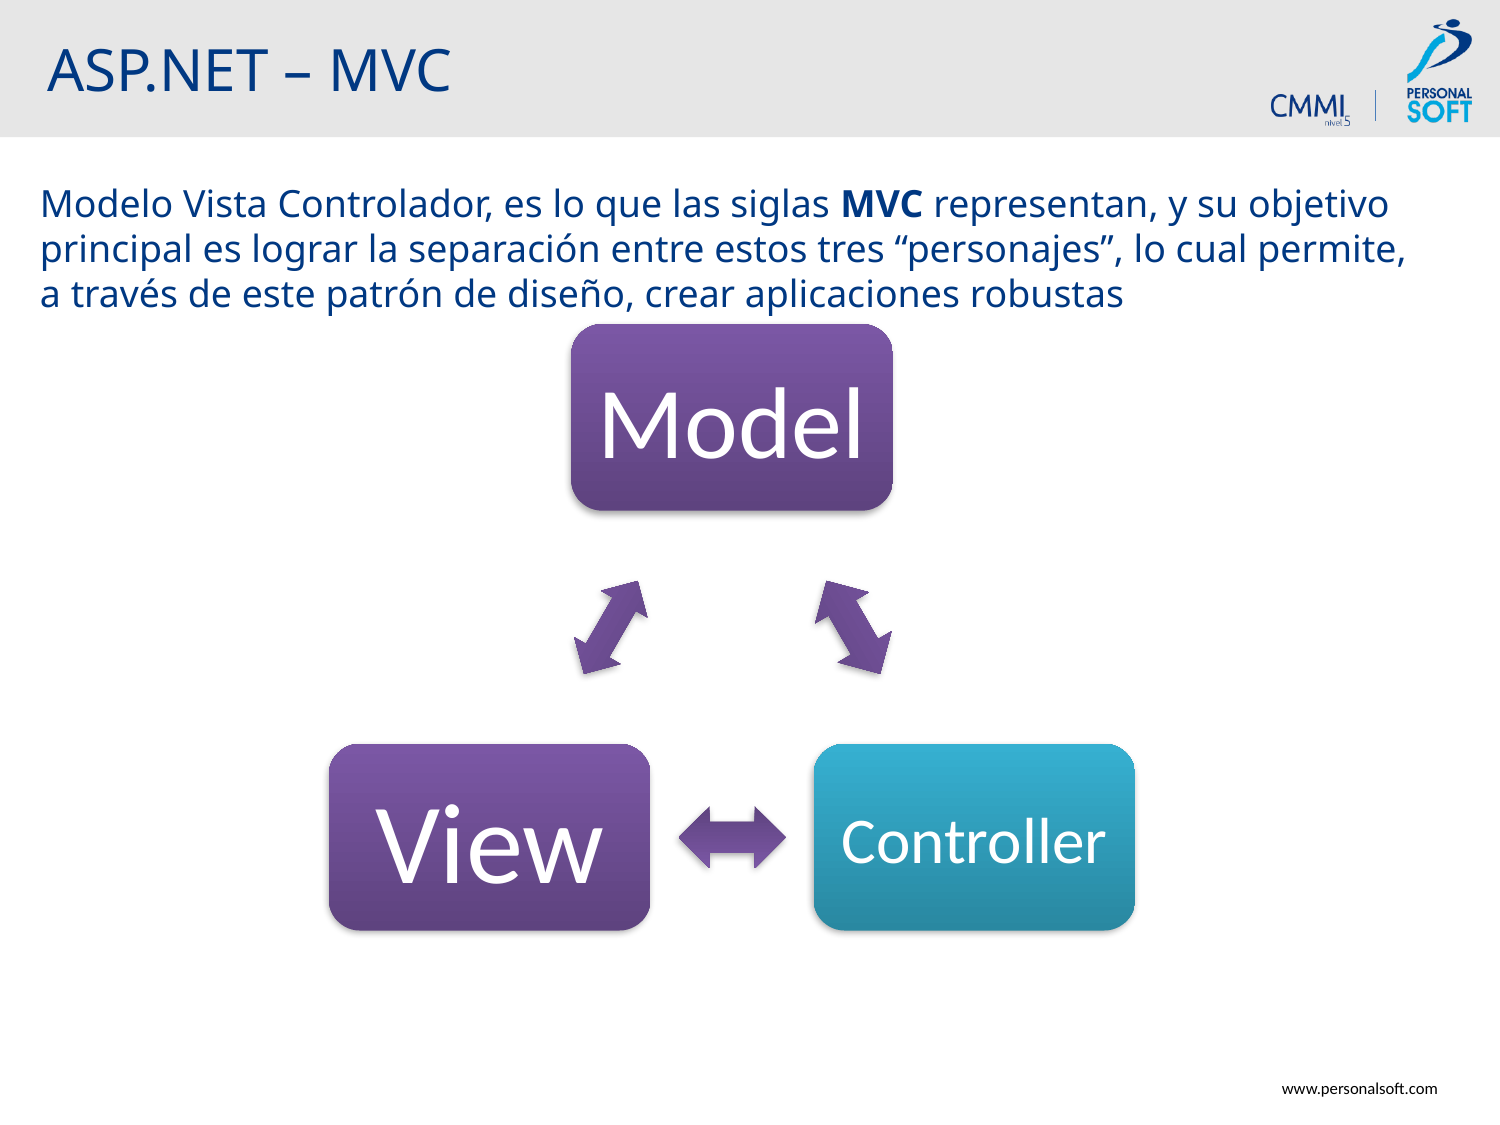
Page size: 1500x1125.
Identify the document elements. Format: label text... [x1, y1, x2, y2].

text_box Modelo Vista Controlador, es lo que las siglas MVC representan, y su objetivo principal es lograr la separación entre estos tres “personajes”, lo cual permite, a través de este patrón de diseño, crear aplicaciones robustas [25, 172, 1435, 323]
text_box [88, 323, 1376, 1071]
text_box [0, 0, 1500, 138]
text_box www.personalsoft.com [1267, 1070, 1454, 1106]
